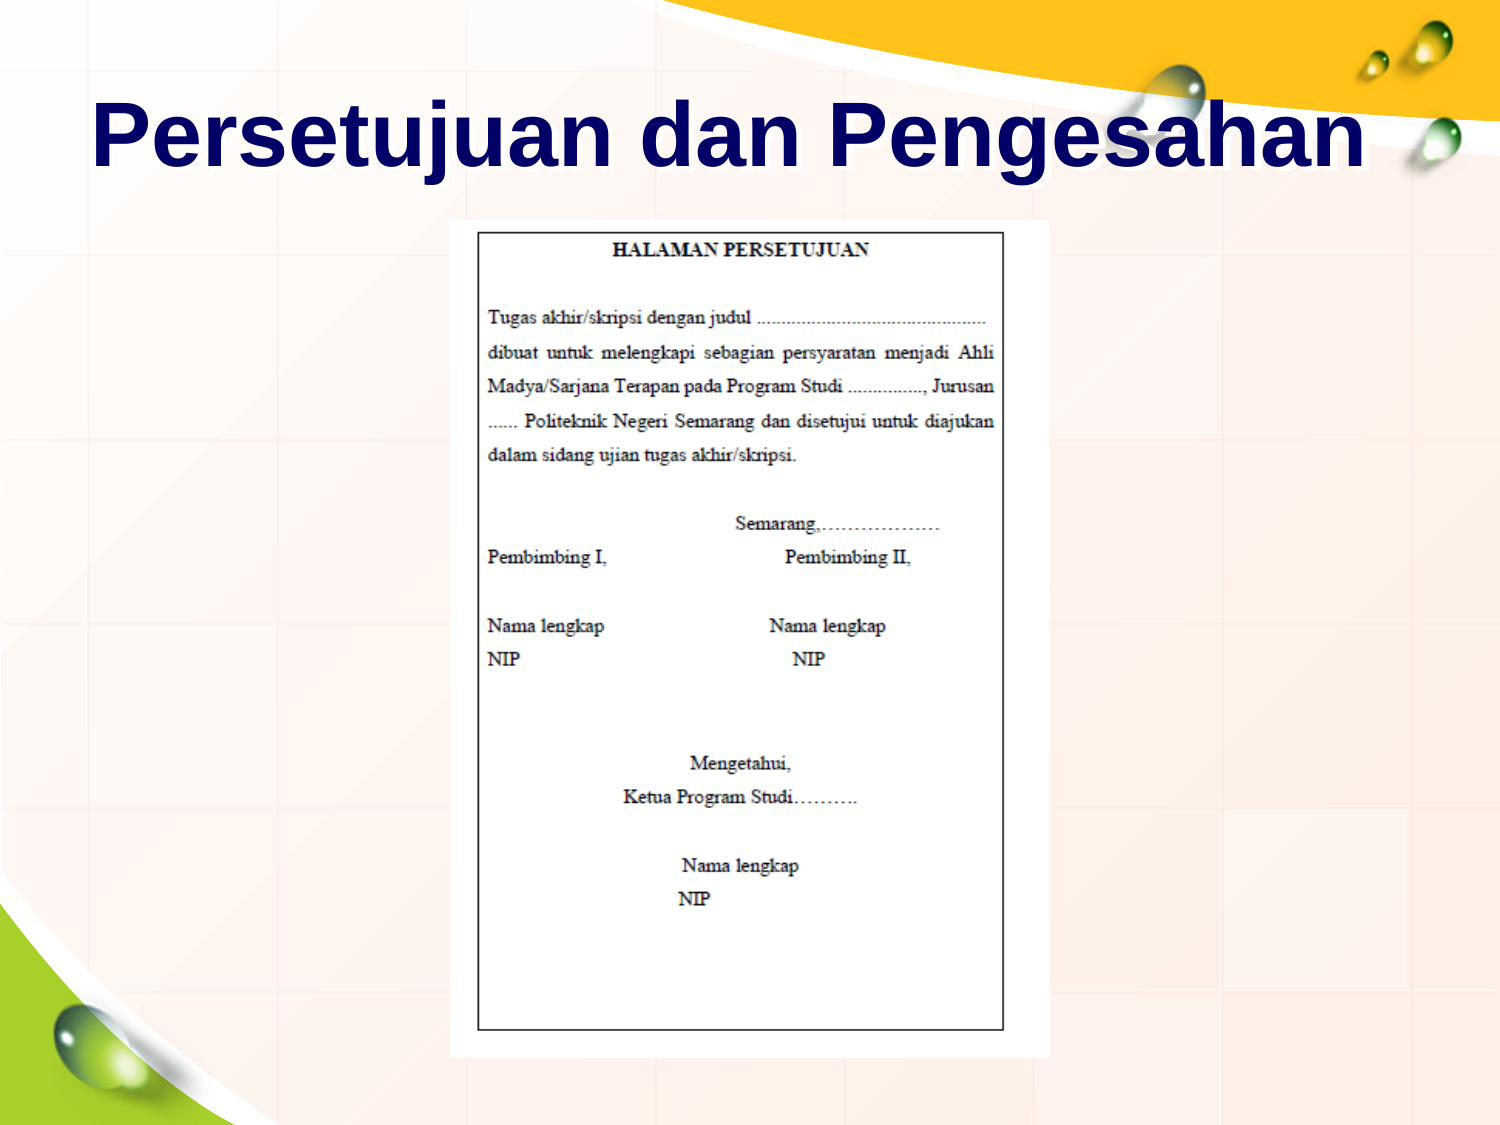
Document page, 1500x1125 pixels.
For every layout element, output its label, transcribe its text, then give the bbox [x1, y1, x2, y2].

picture [450, 220, 1050, 1058]
picture [0, 918, 230, 1125]
picture [1055, 0, 1500, 306]
title Persetujuan dan Pengesahan [74, 53, 1426, 206]
